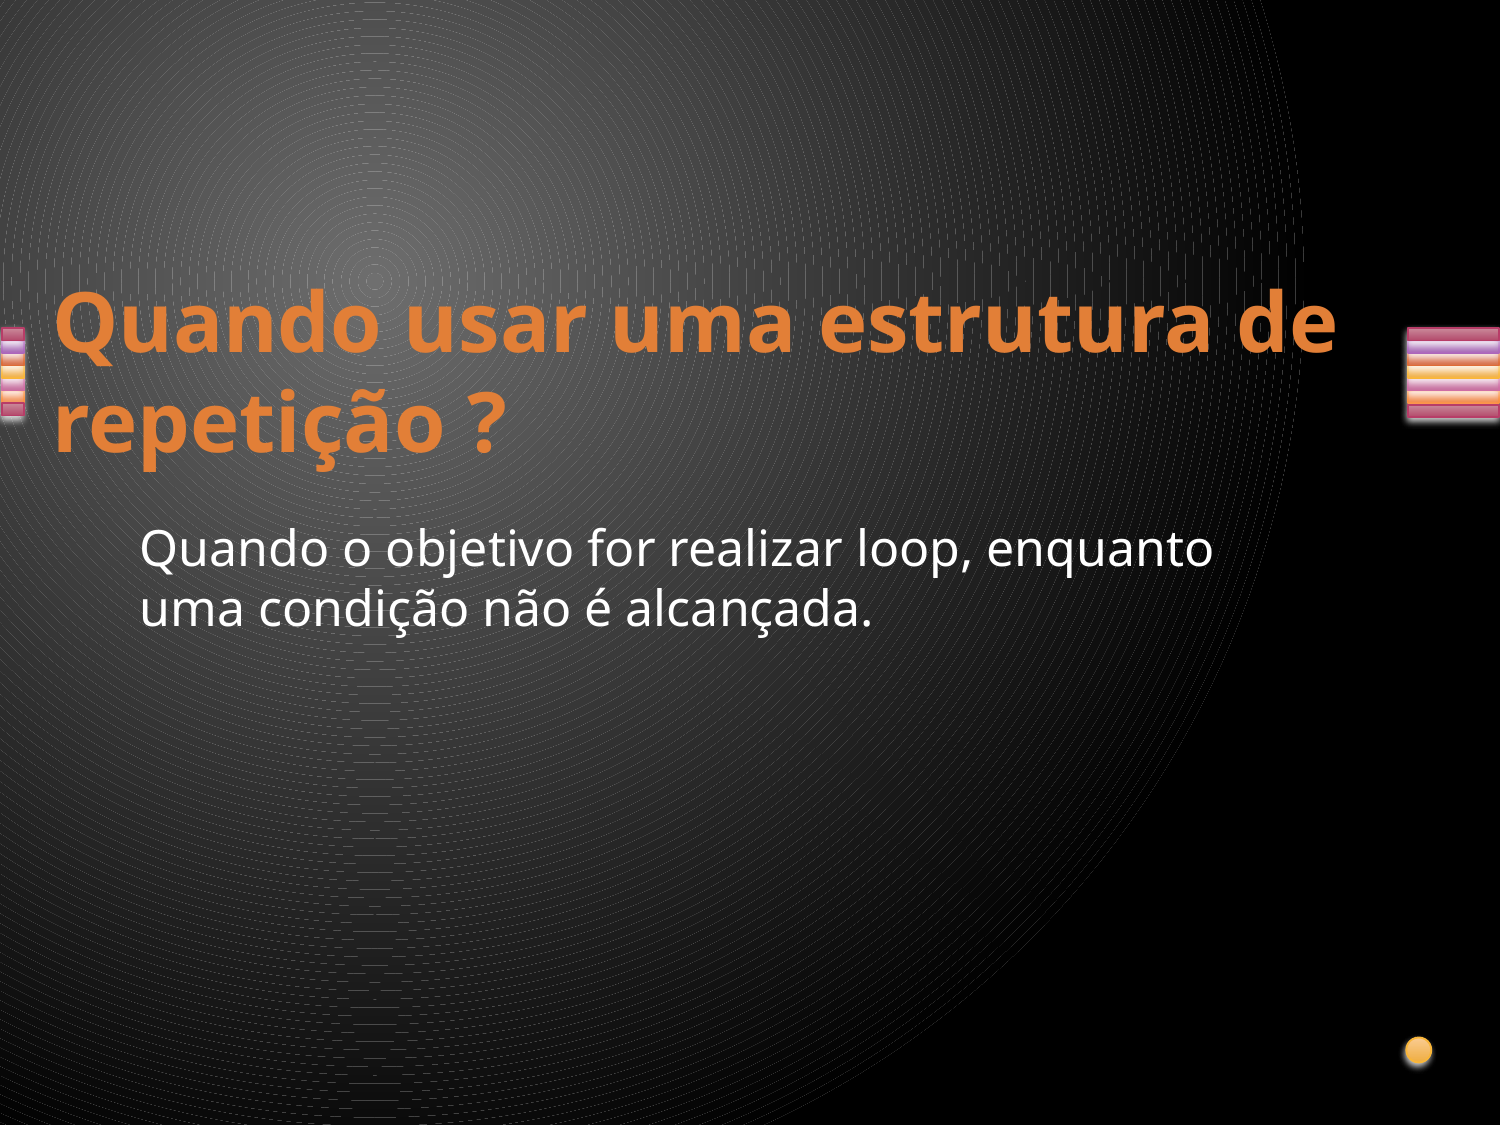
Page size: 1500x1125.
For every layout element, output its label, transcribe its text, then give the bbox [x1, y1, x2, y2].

text_box [125, 645, 1288, 976]
title Quando usar uma estrutura de repetição ? [37, 275, 1388, 463]
text_box Quando o objetivo for realizar loop, enquanto uma condição não é alcançada. [124, 509, 1306, 645]
